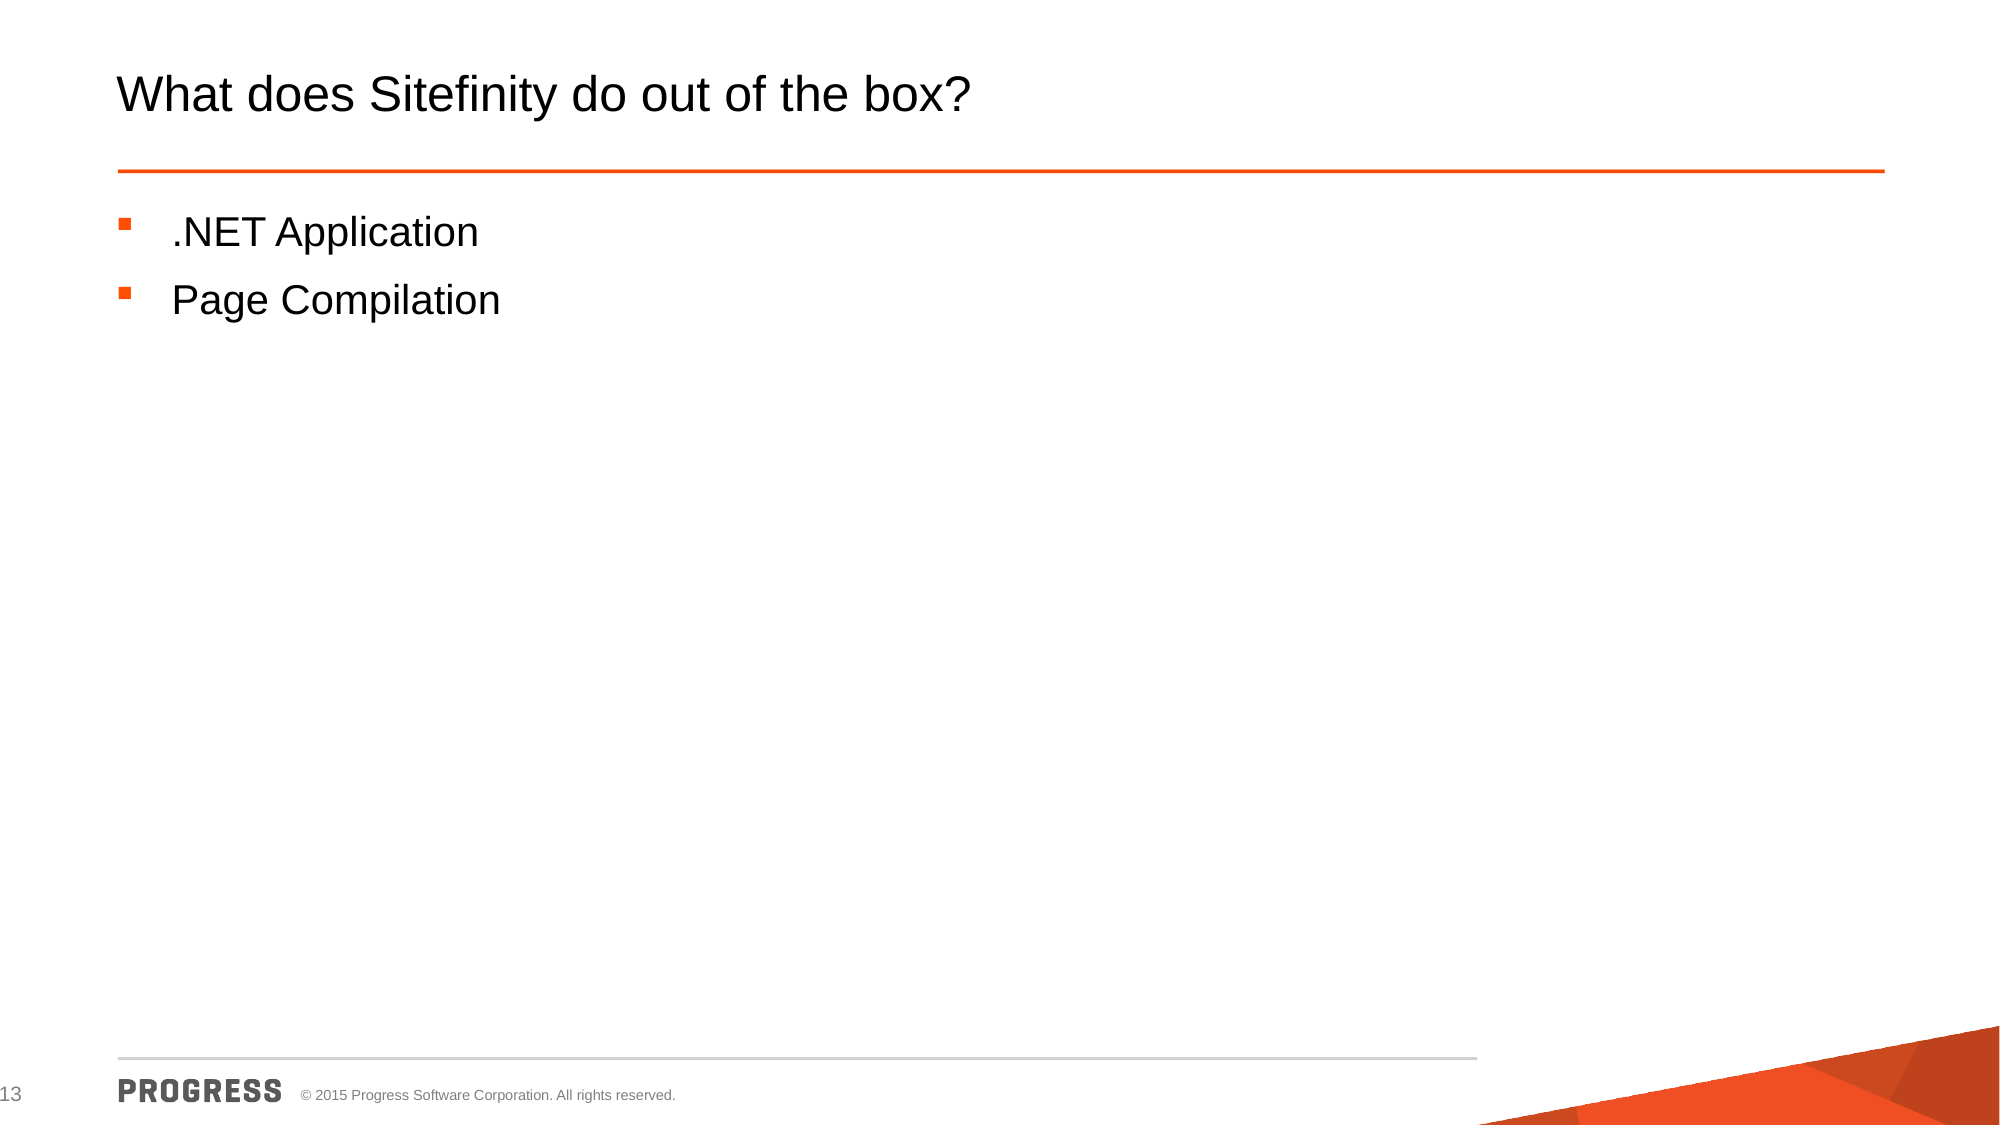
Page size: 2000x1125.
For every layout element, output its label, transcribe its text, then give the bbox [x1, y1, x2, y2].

picture [0, 0, 2000, 1125]
title What does Sitefinity do out of the box? [100, 60, 1874, 131]
list .NET Application Page Compilation [100, 196, 1801, 1068]
